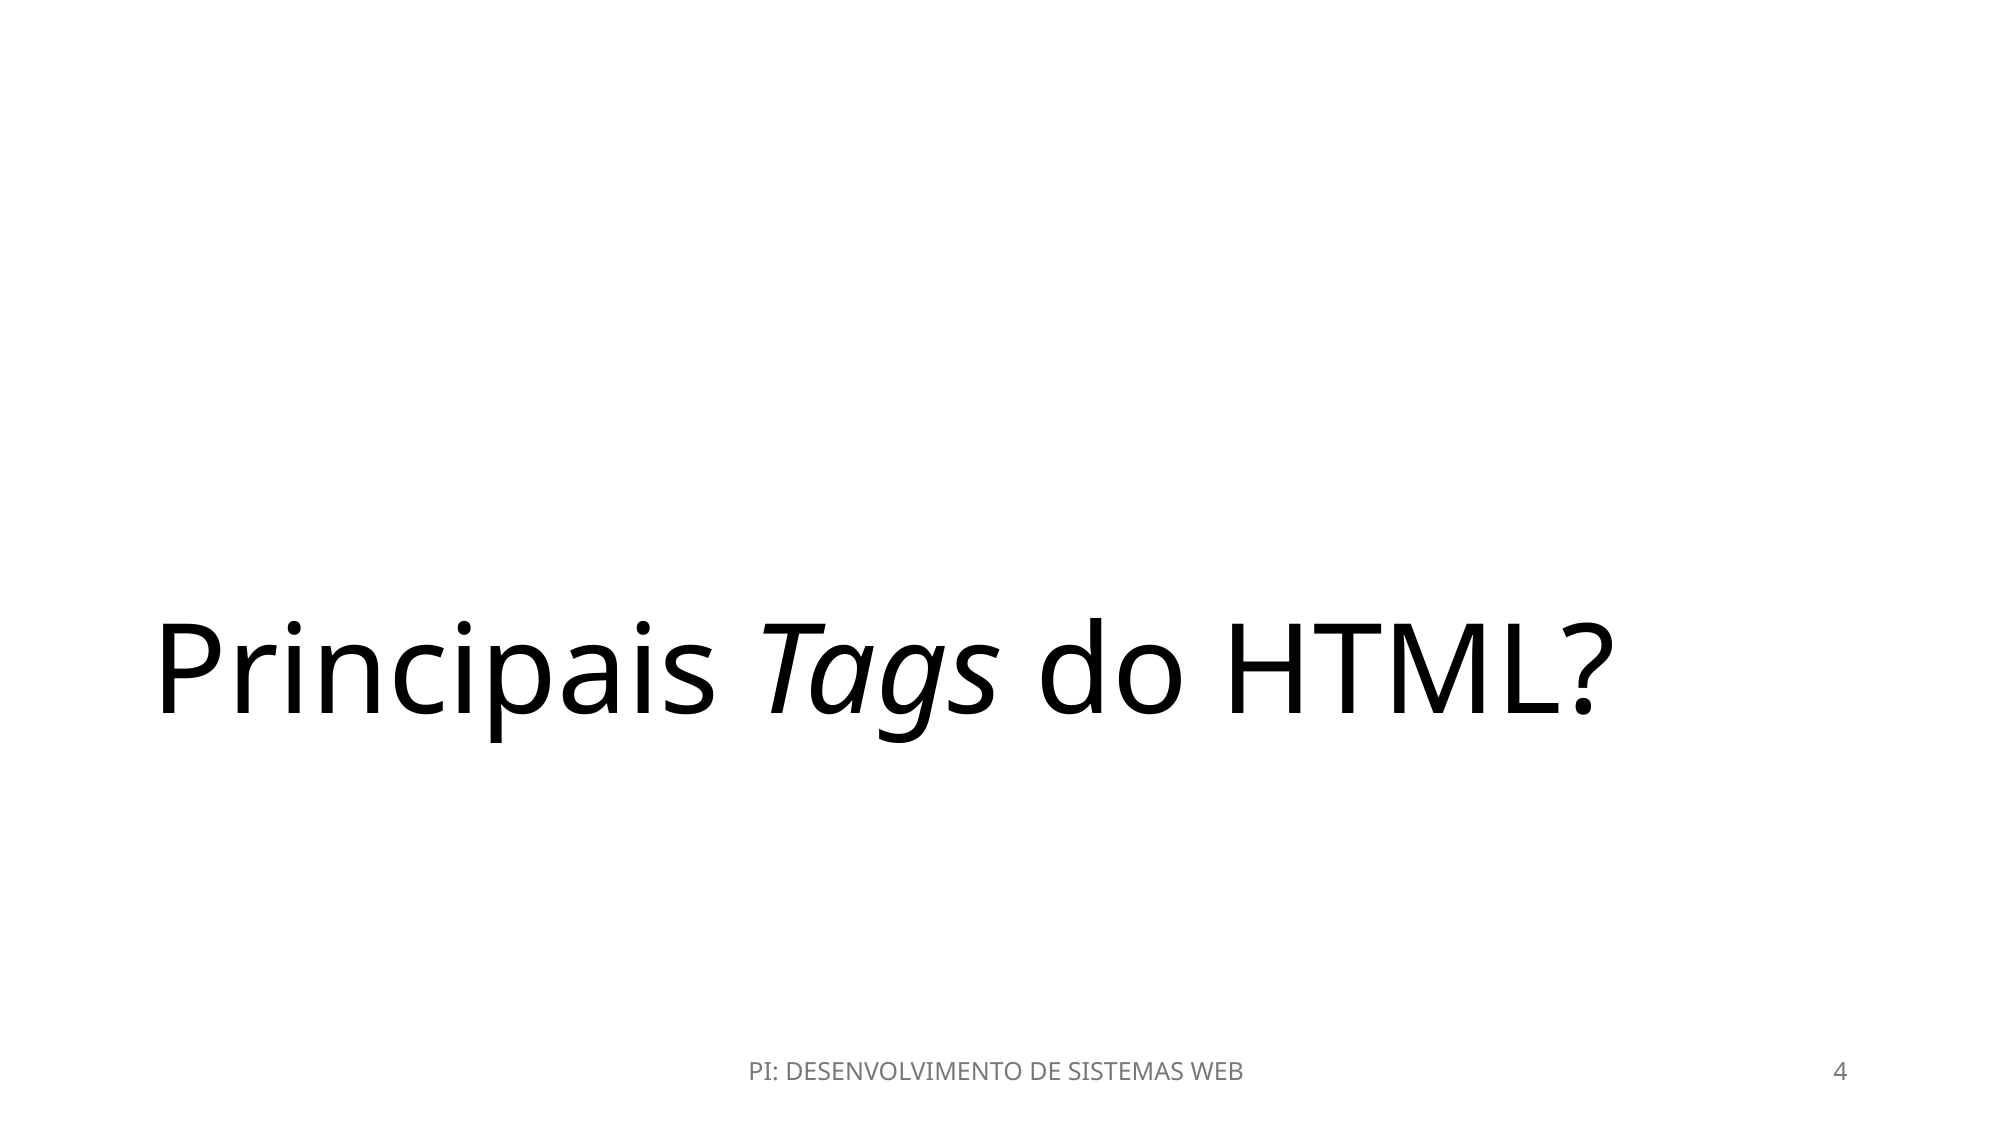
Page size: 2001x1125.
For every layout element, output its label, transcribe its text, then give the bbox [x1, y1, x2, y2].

slide_number 4 [1412, 1042, 1863, 1103]
title Principais Tags do HTML? [136, 280, 1862, 749]
footer PI: DESENVOLVIMENTO DE SISTEMAS WEB [662, 1042, 1338, 1103]
